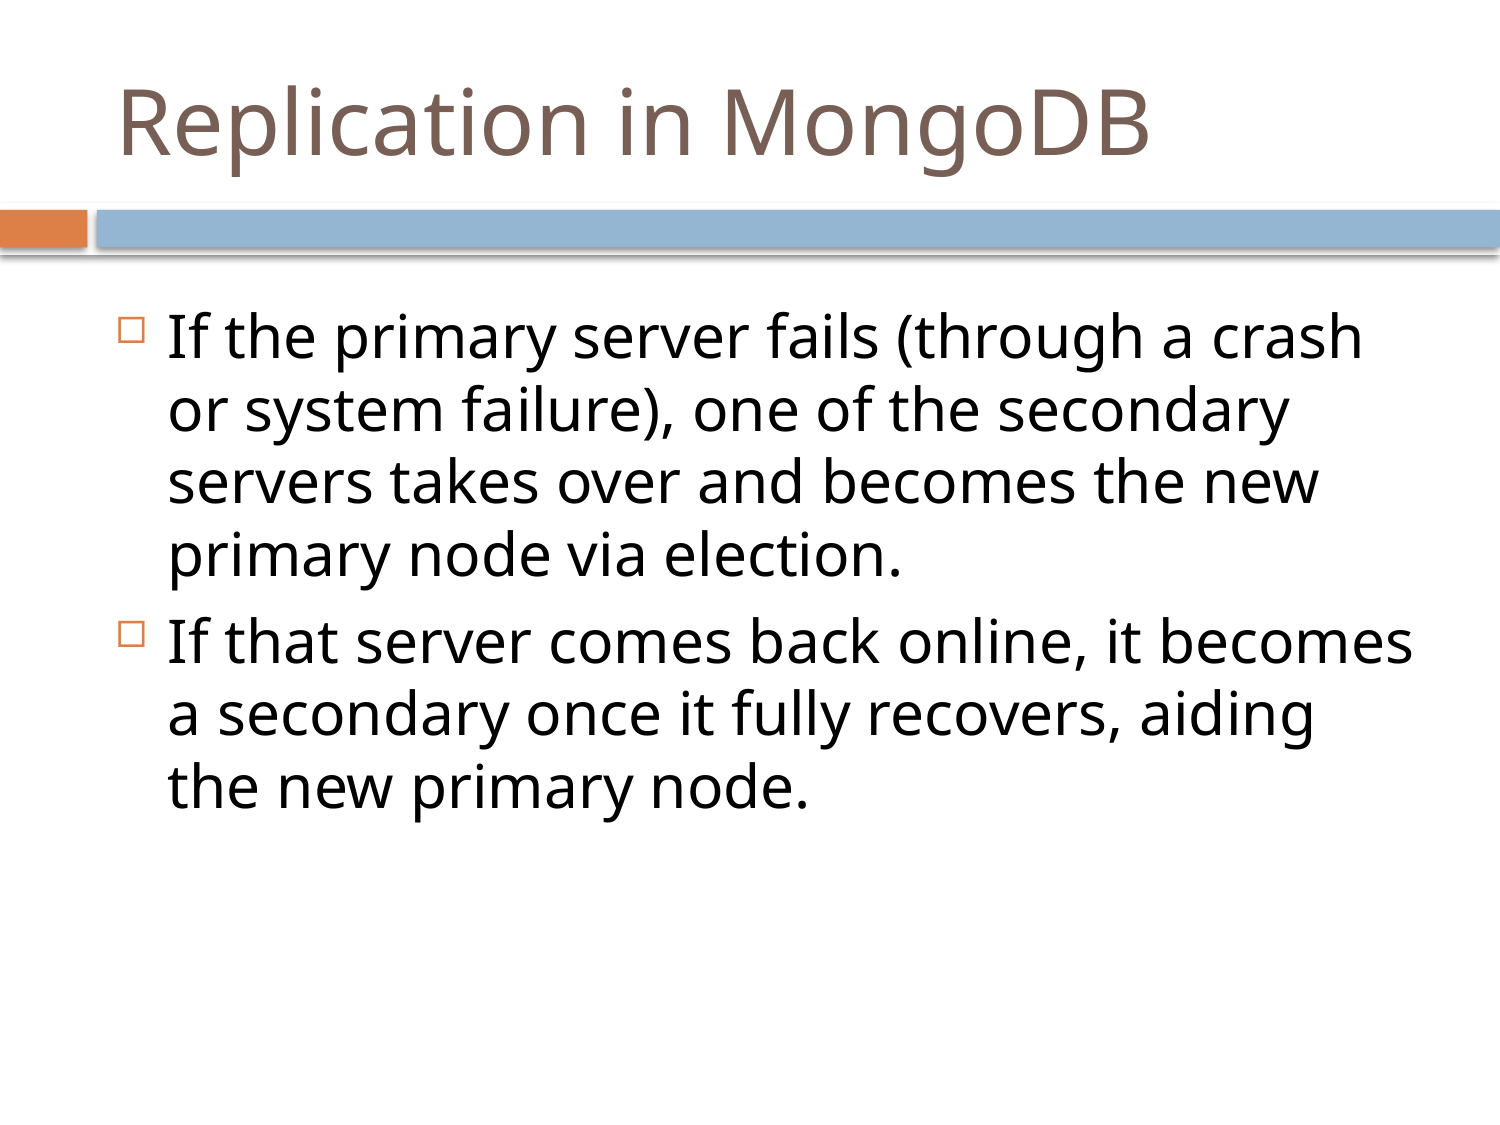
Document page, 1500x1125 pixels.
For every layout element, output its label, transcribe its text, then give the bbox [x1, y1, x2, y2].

list If the primary server fails (through a crash or system failure), one of the secondary servers takes over and becomes the new primary node via election. If that server comes back online, it becomes a secondary once it fully recovers, aiding the new primary node. [100, 290, 1438, 1029]
title Replication in MongoDB [100, 37, 1438, 200]
